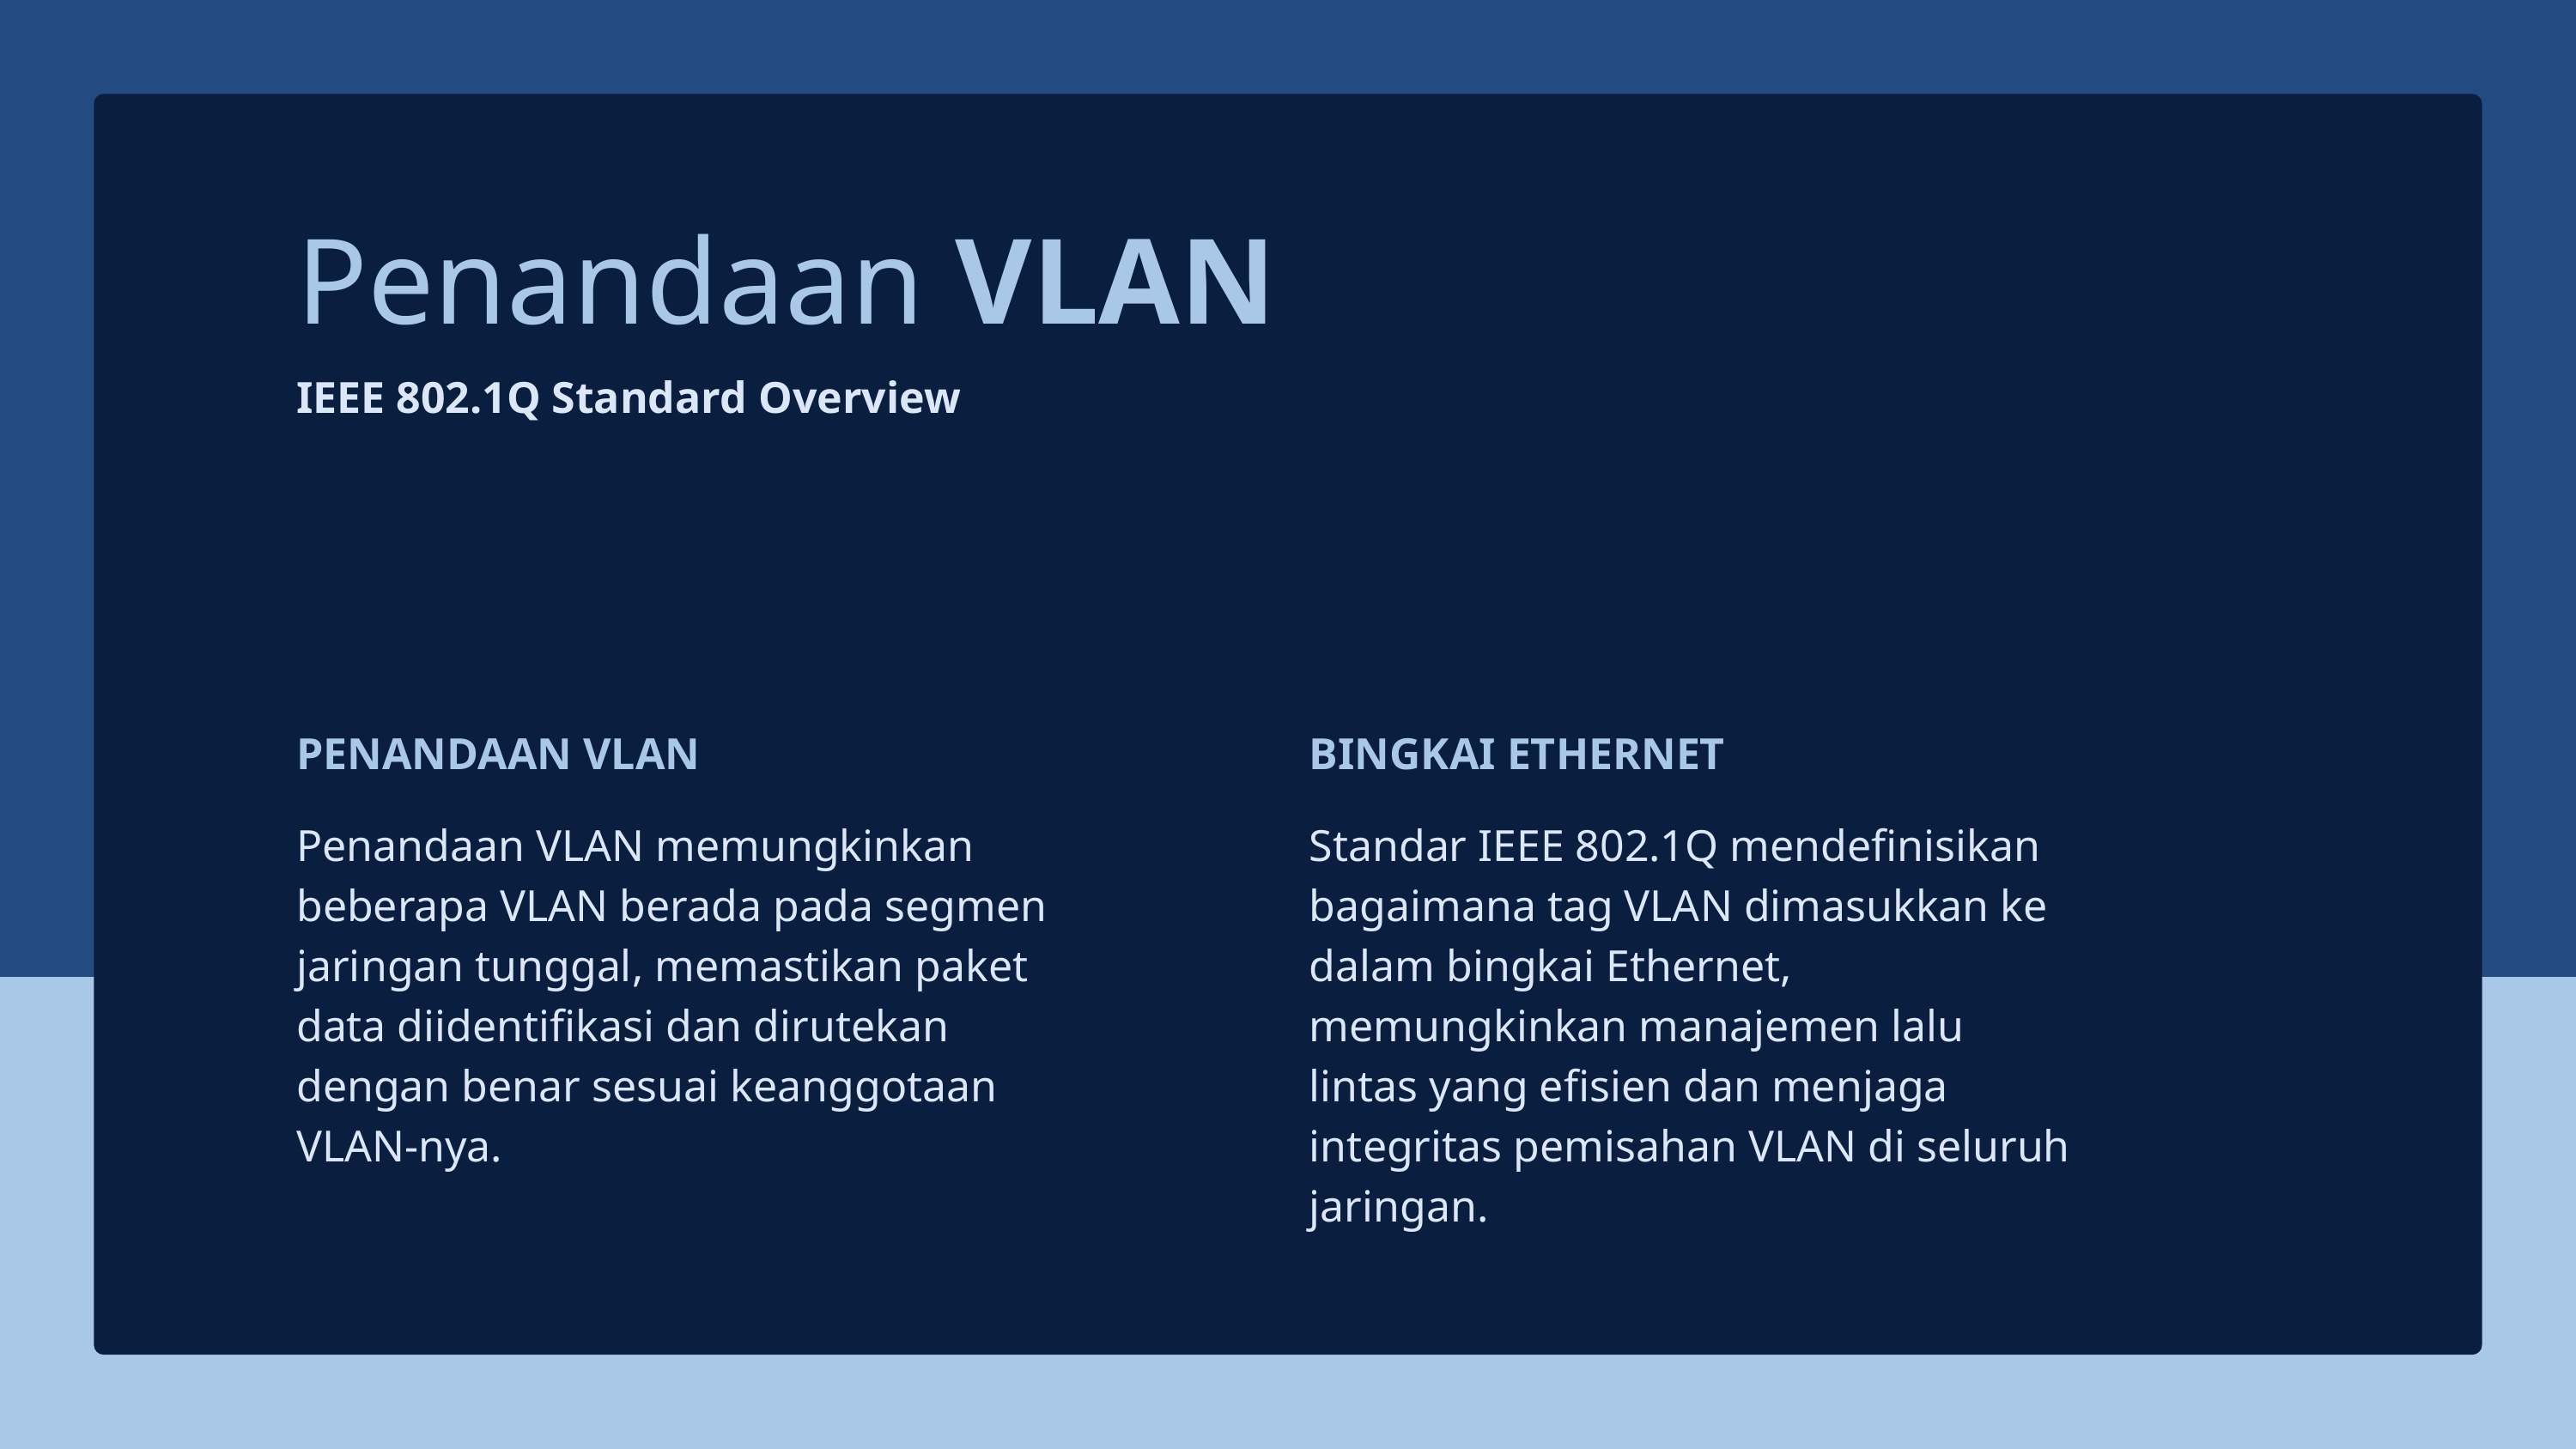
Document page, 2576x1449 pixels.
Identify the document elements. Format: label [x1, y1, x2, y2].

text_box [94, 94, 2482, 1355]
text_box [295, 219, 2077, 419]
text_box [295, 724, 1065, 1162]
text_box [0, 976, 2576, 1449]
text_box [1309, 724, 2077, 1162]
